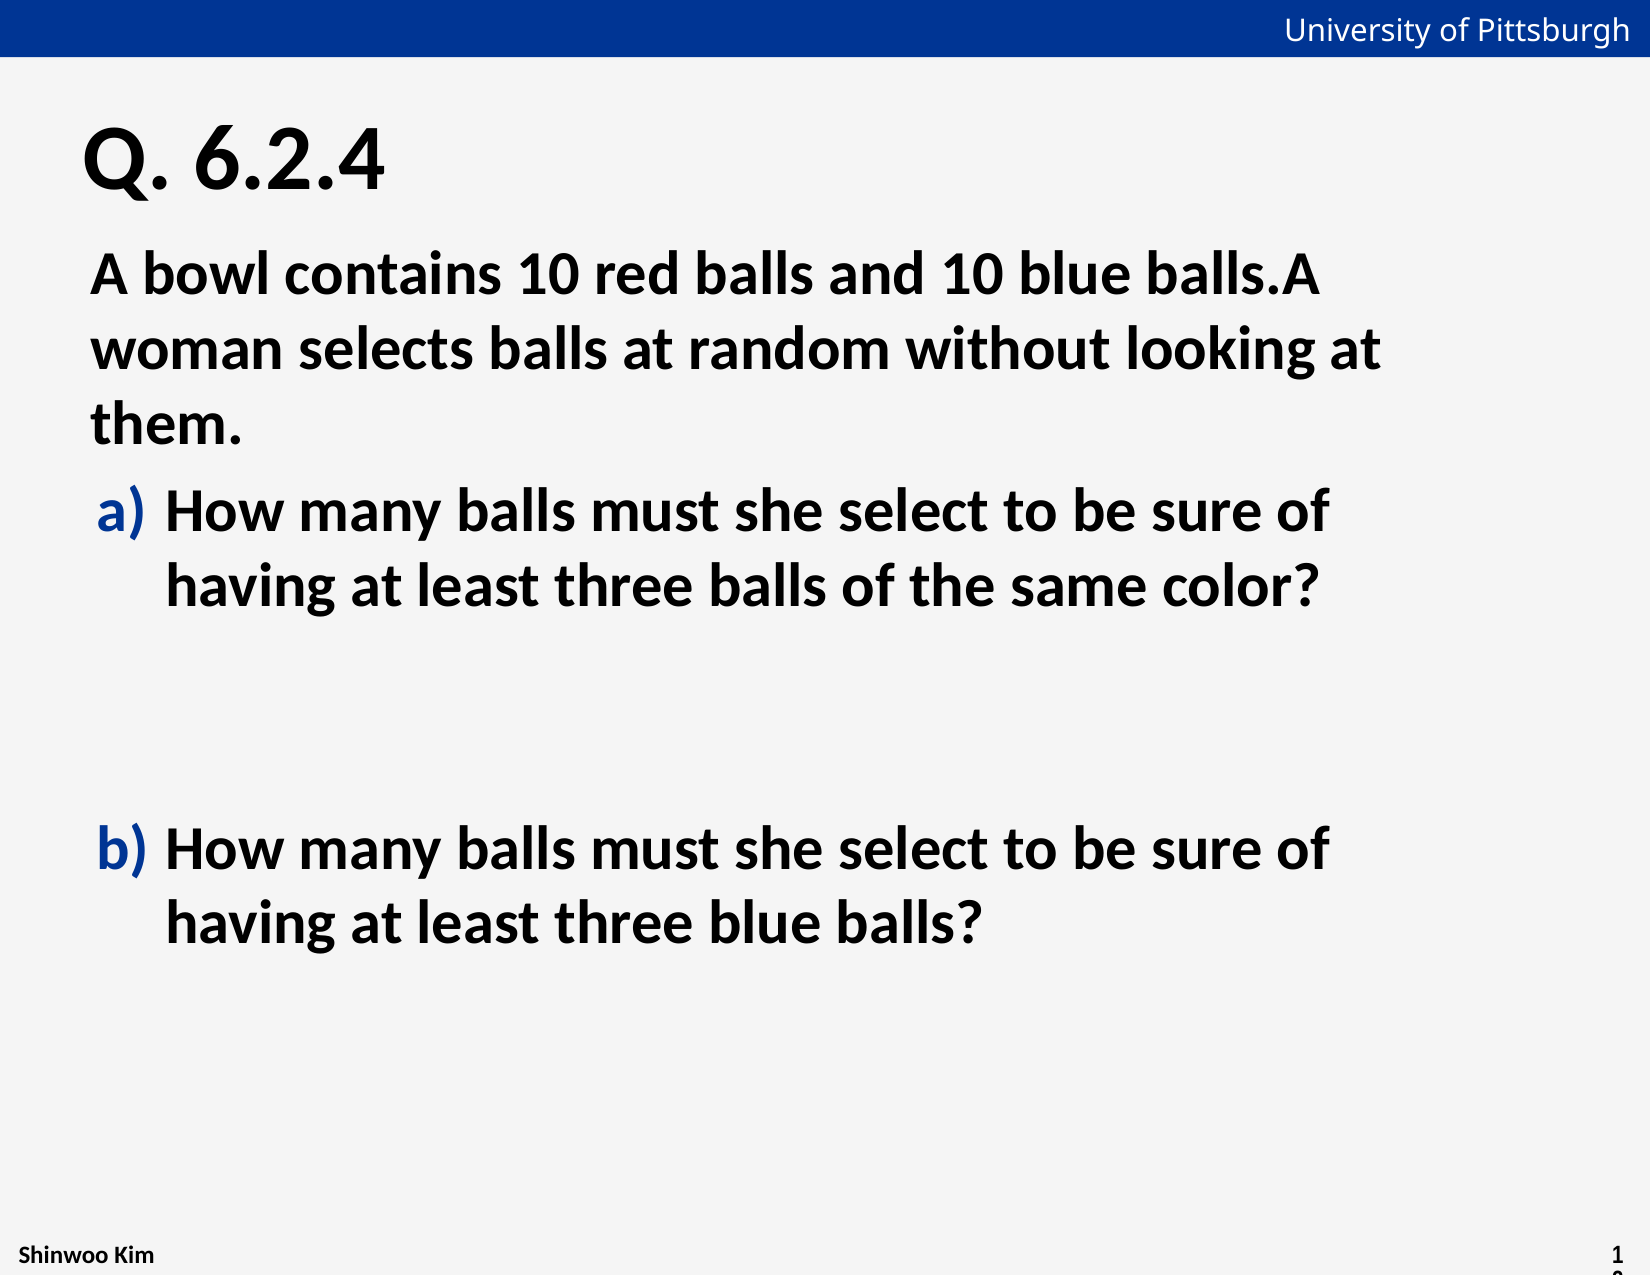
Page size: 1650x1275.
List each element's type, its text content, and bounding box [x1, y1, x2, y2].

title Q. 6.2.4 [64, 81, 1435, 223]
list A bowl contains 10 red balls and 10 blue balls.A woman selects balls at random without looking at them. How many balls must she select to be sure of having at least three balls of the same color? How many balls must she select to be sure of having at least three blue balls? [71, 222, 1497, 1178]
